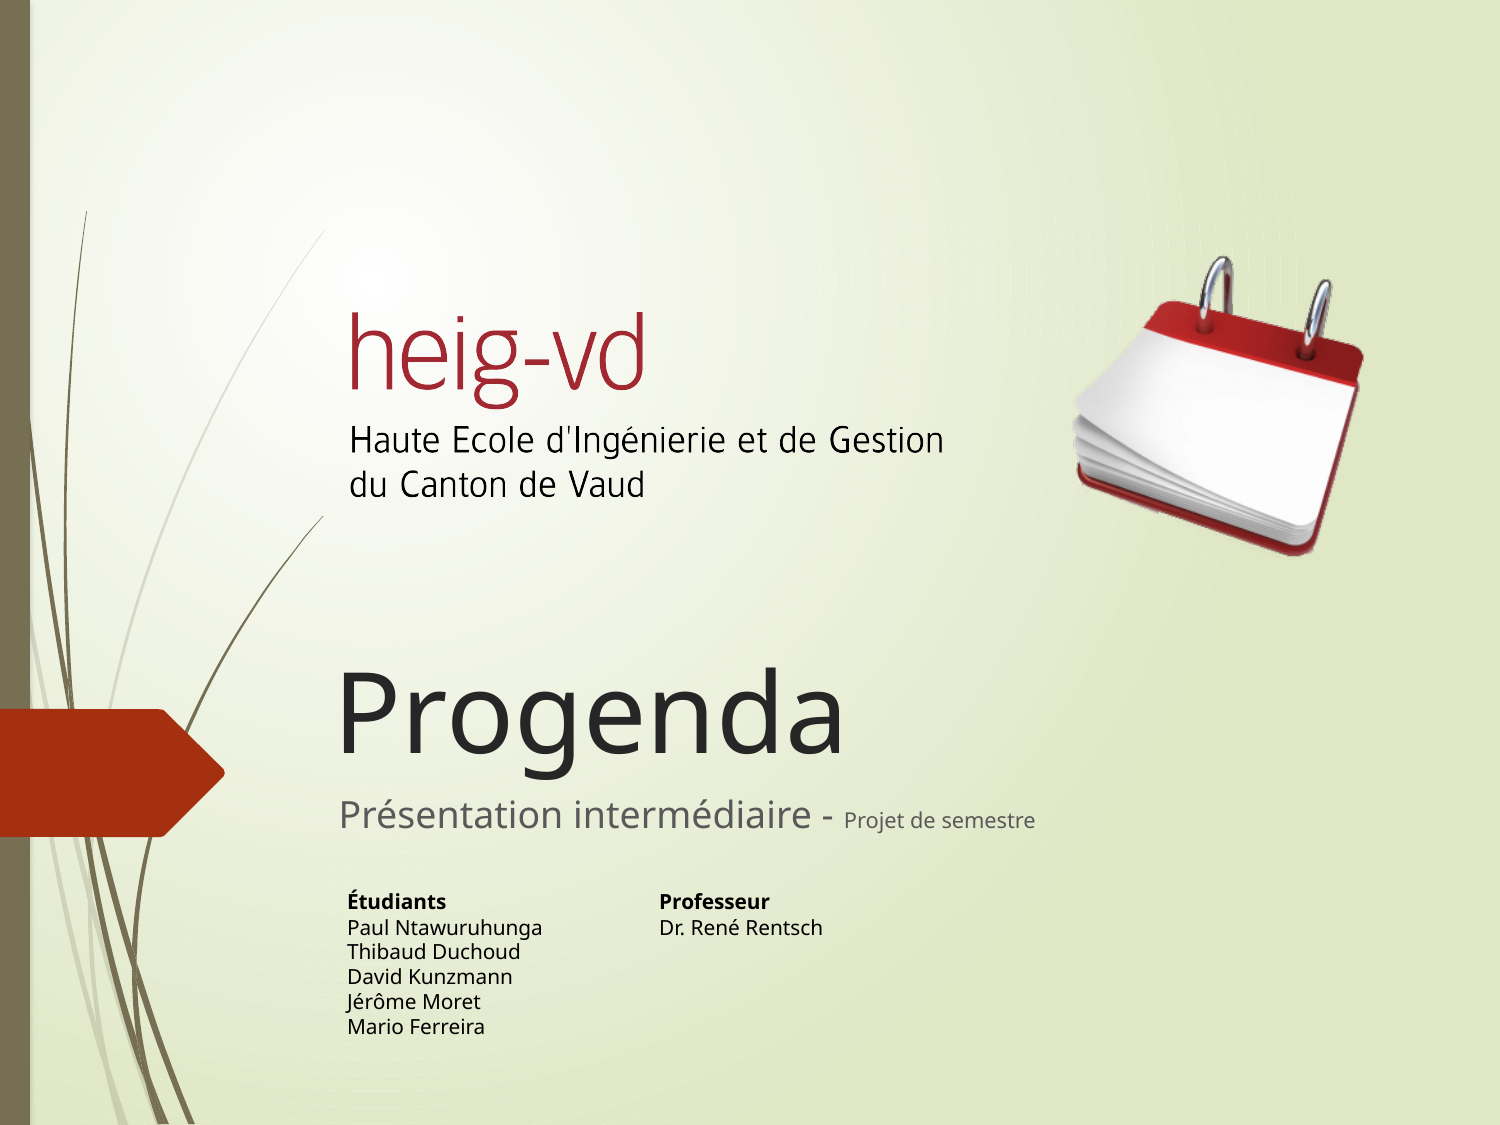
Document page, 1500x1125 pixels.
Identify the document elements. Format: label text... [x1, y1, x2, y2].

title Progenda [318, 412, 1402, 784]
text_box Professeur Dr. René Rentsch [644, 856, 1160, 947]
text_box Étudiants Paul Ntawuruhunga Thibaud Duchoud David Kunzmann Jérôme Moret Mario Ferreira [332, 856, 848, 1047]
picture [332, 291, 957, 523]
subtitle Présentation intermédiaire - Projet de semestre [323, 783, 1407, 969]
picture [1001, 185, 1448, 628]
